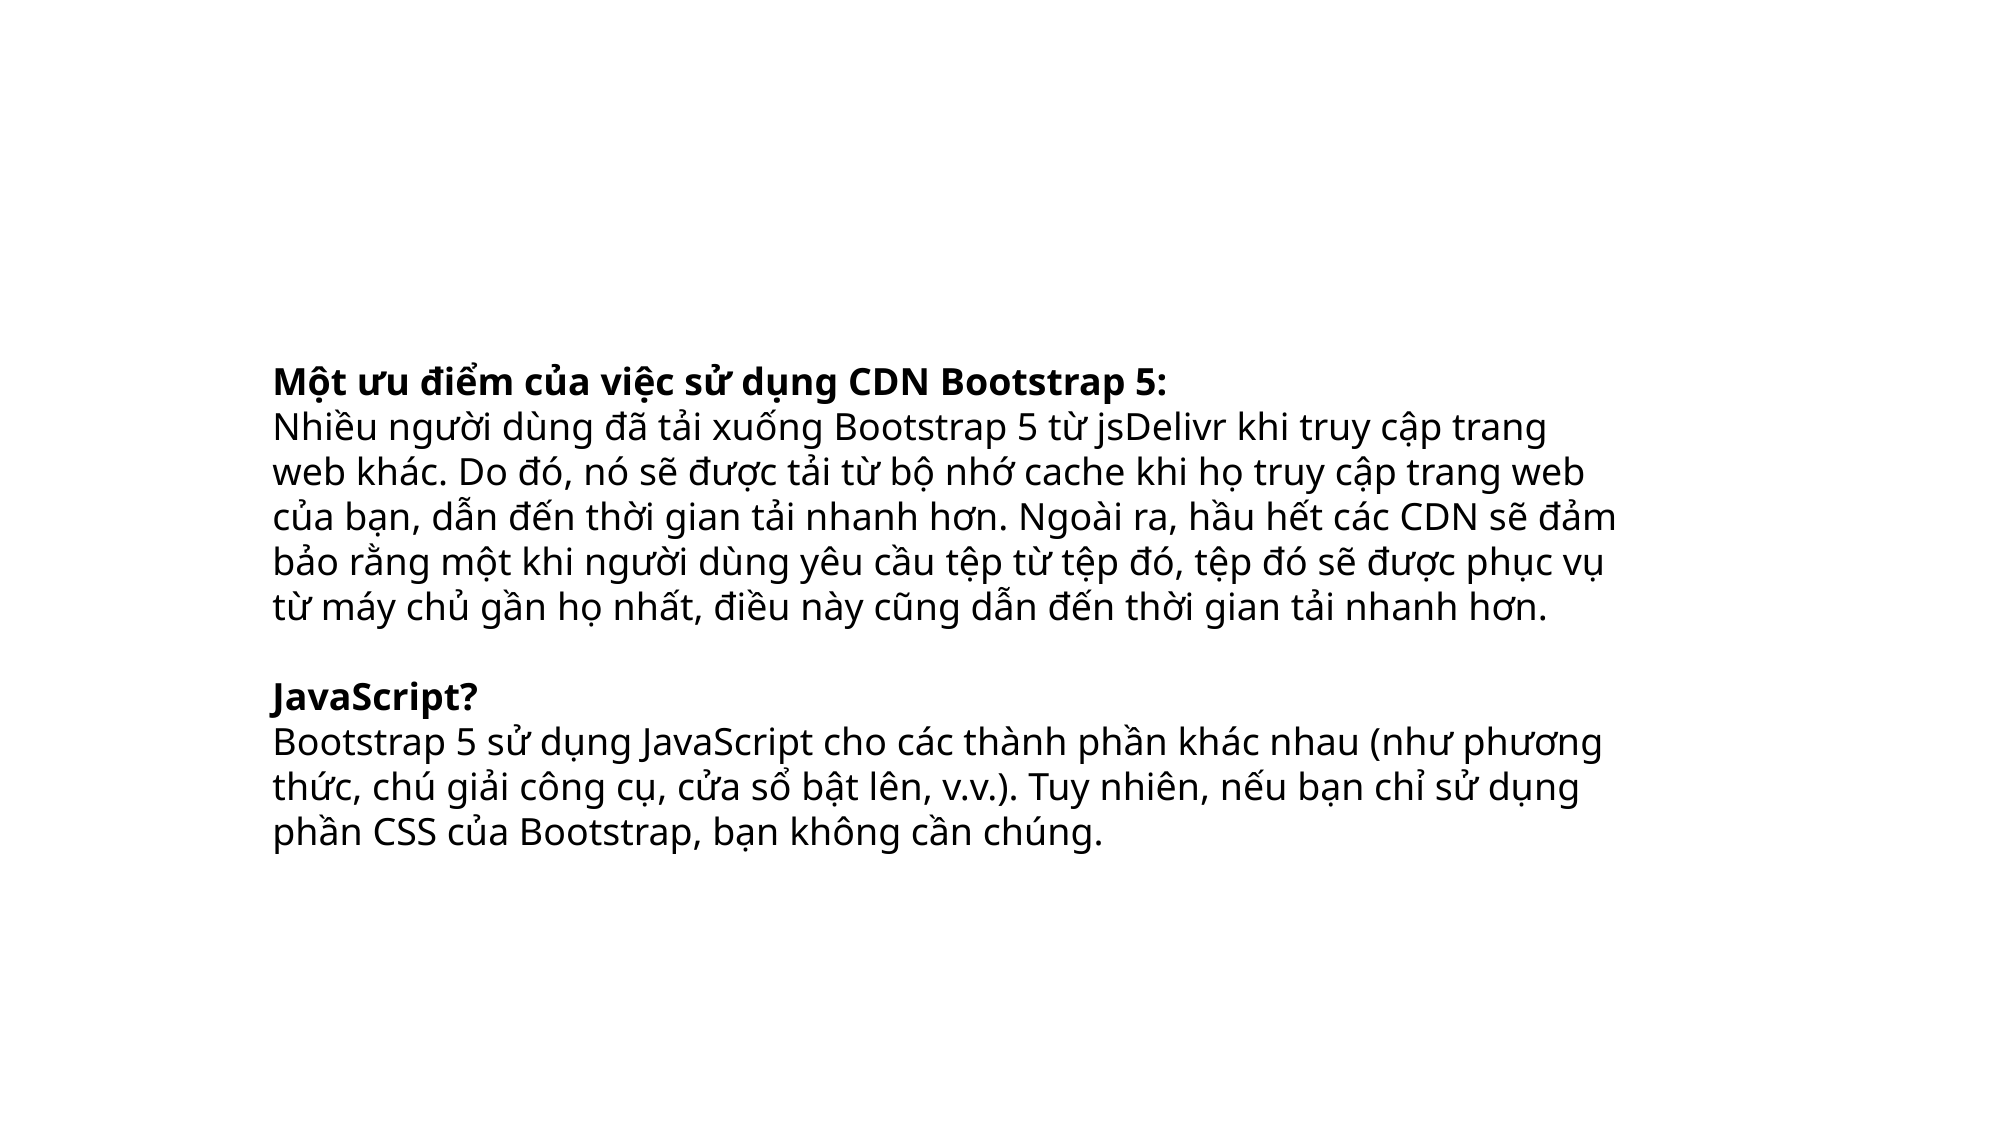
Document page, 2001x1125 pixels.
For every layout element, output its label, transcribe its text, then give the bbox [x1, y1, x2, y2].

text_box Một ưu điểm của việc sử dụng CDN Bootstrap 5: Nhiều người dùng đã tải xuống Bootstrap 5 từ jsDelivr khi truy cập trang web khác. Do đó, nó sẽ được tải từ bộ nhớ cache khi họ truy cập trang web của bạn, dẫn đến thời gian tải nhanh hơn. Ngoài ra, hầu hết các CDN sẽ đảm bảo rằng một khi người dùng yêu cầu tệp từ tệp đó, tệp đó sẽ được phục vụ từ máy chủ gần họ nhất, điều này cũng dẫn đến thời gian tải nhanh hơn. JavaScript? Bootstrap 5 sử dụng JavaScript cho các thành phần khác nhau (như phương thức, chú giải công cụ, cửa sổ bật lên, v.v.). Tuy nhiên, nếu bạn chỉ sử dụng phần CSS của Bootstrap, bạn không cần chúng. [257, 350, 1644, 861]
